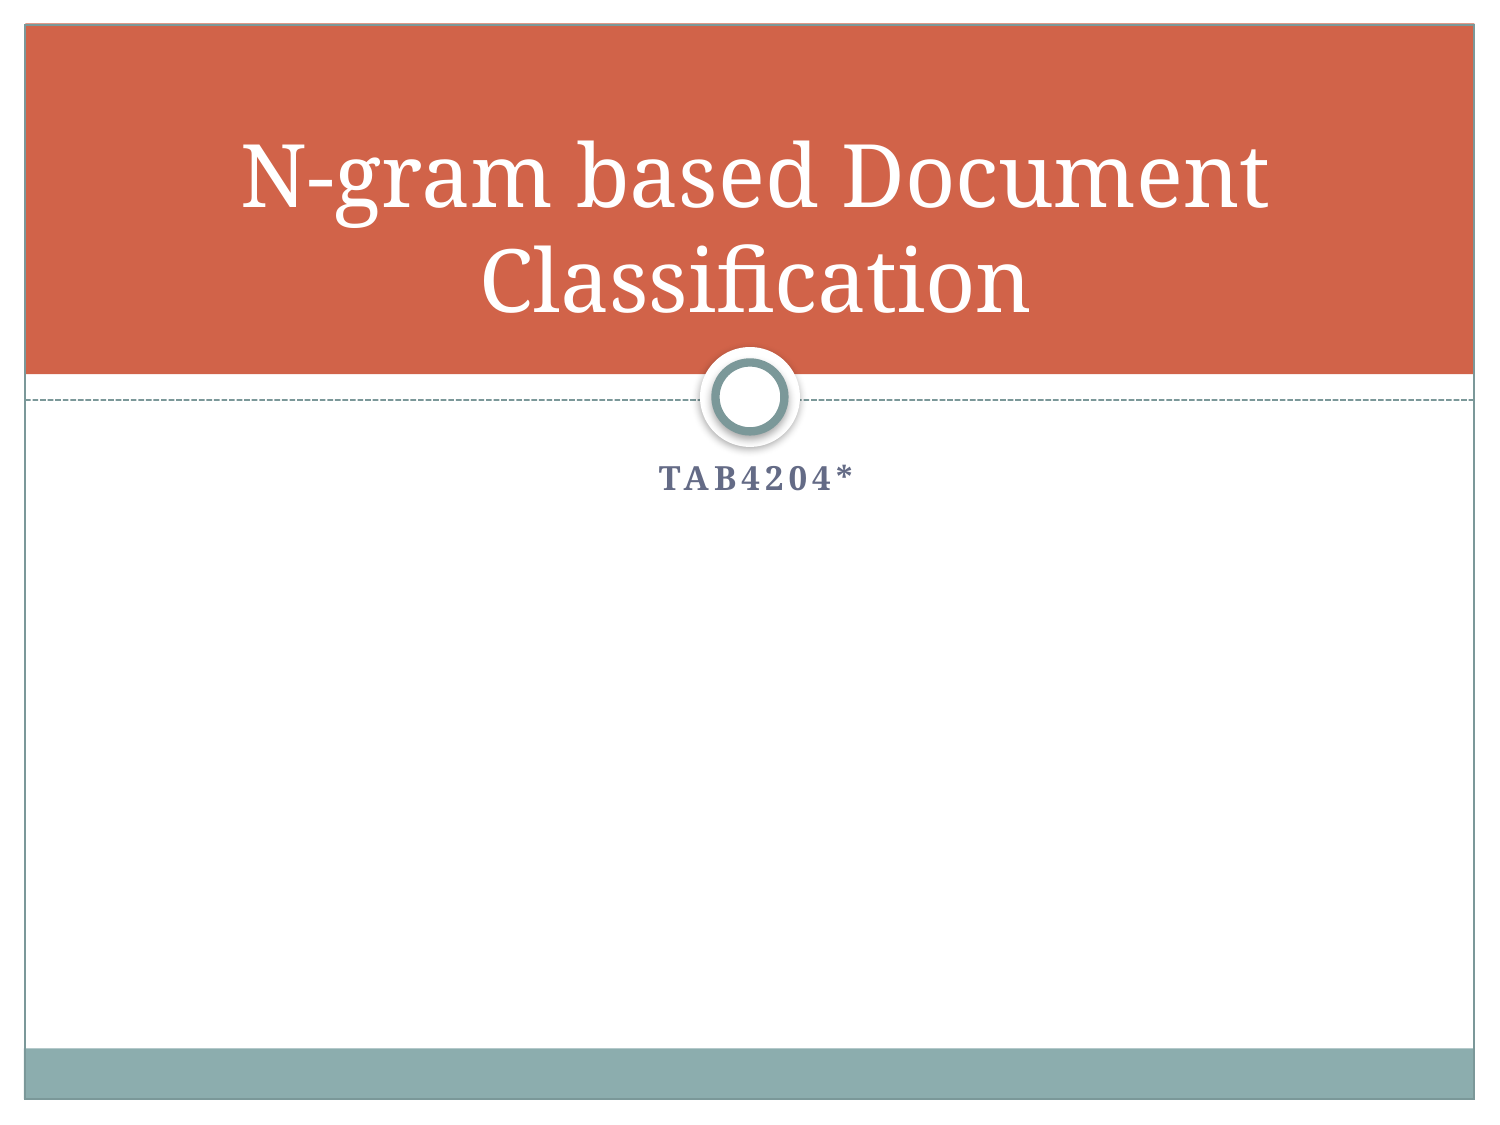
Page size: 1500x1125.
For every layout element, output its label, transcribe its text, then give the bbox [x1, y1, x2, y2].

list TAB4204* [224, 450, 1288, 725]
title N-gram based Document Classification [118, 87, 1394, 338]
